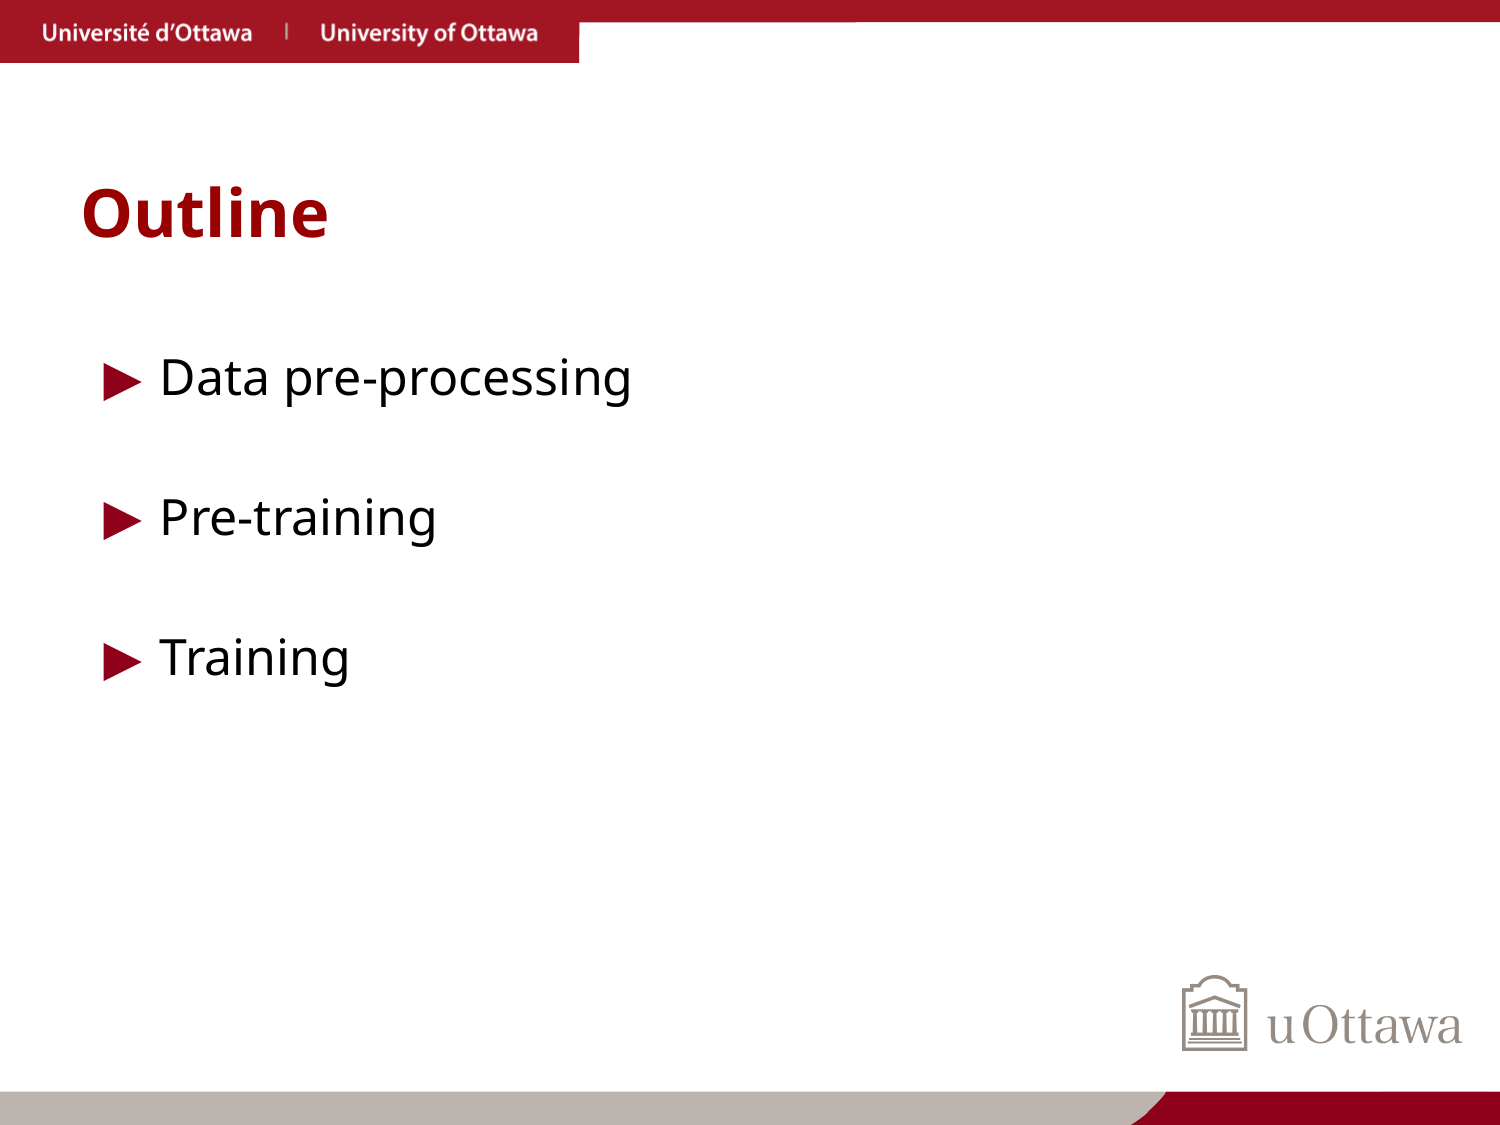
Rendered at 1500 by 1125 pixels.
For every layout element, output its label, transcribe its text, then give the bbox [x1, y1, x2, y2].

picture [0, 0, 1500, 63]
title Outline [64, 165, 1344, 256]
picture [1182, 975, 1462, 1051]
list Data pre-processing Pre-training Training [88, 338, 1364, 954]
picture [0, 1092, 1500, 1125]
